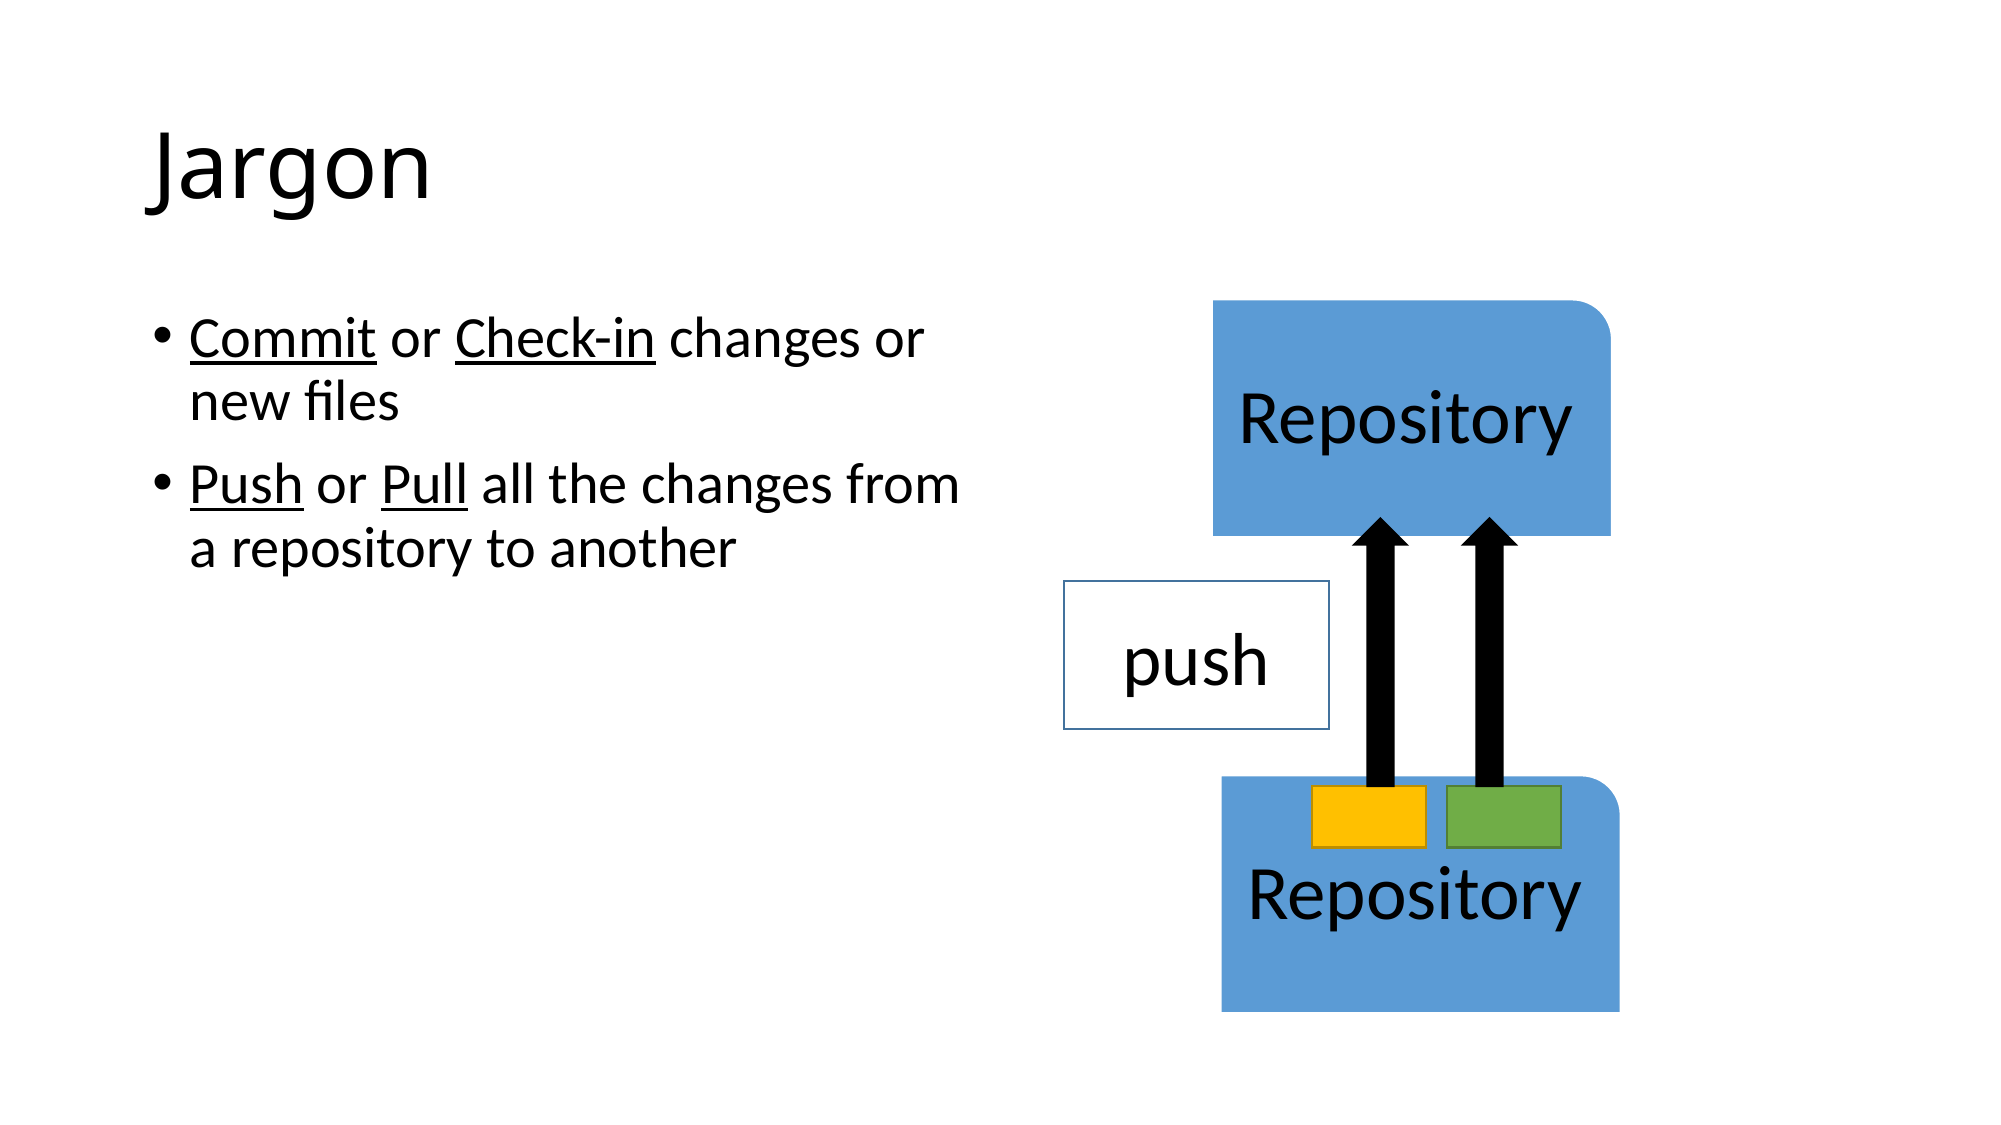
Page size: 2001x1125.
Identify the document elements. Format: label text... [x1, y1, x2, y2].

title Jargon [137, 59, 1863, 278]
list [1012, 299, 1863, 1014]
list Commit or Check-in changes or new files Push or Pull all the changes from a repository to another [137, 299, 988, 1014]
